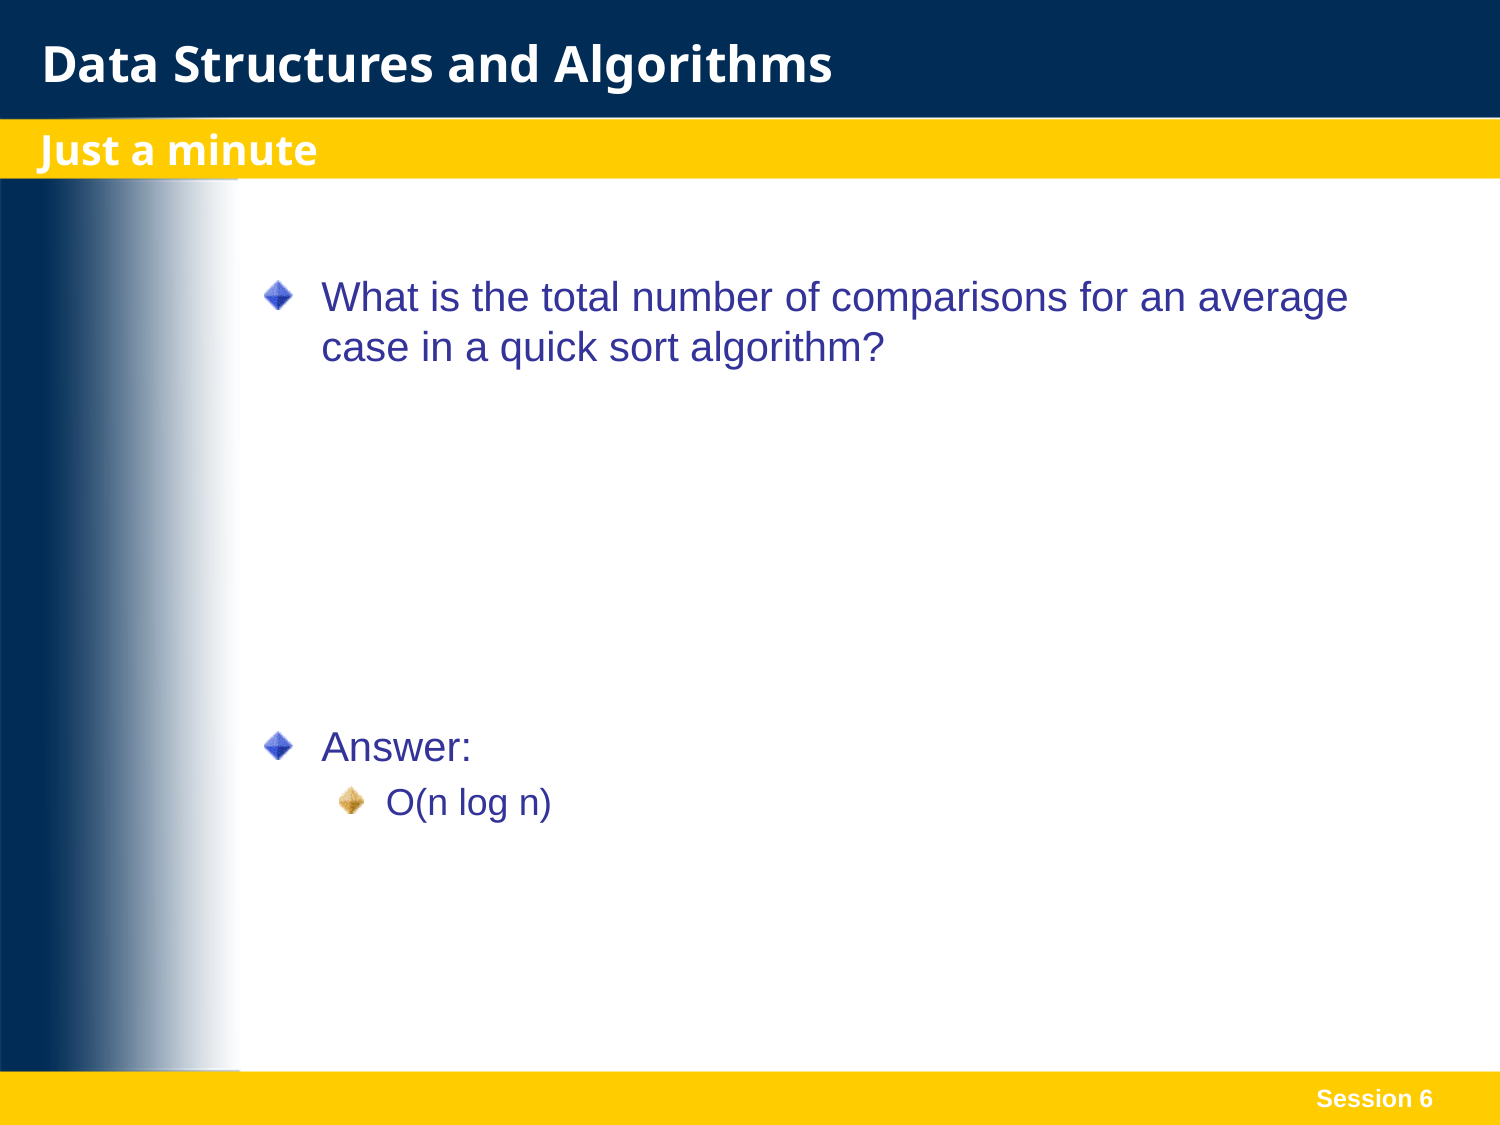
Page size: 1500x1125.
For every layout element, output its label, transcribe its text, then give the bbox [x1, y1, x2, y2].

text_box What is the total number of comparisons for an average case in a quick sort algorithm? [250, 262, 1451, 563]
text_box Just a minute [25, 116, 1151, 182]
picture [0, 0, 1500, 1125]
text_box Answer: O(n log n) [250, 712, 1451, 1012]
